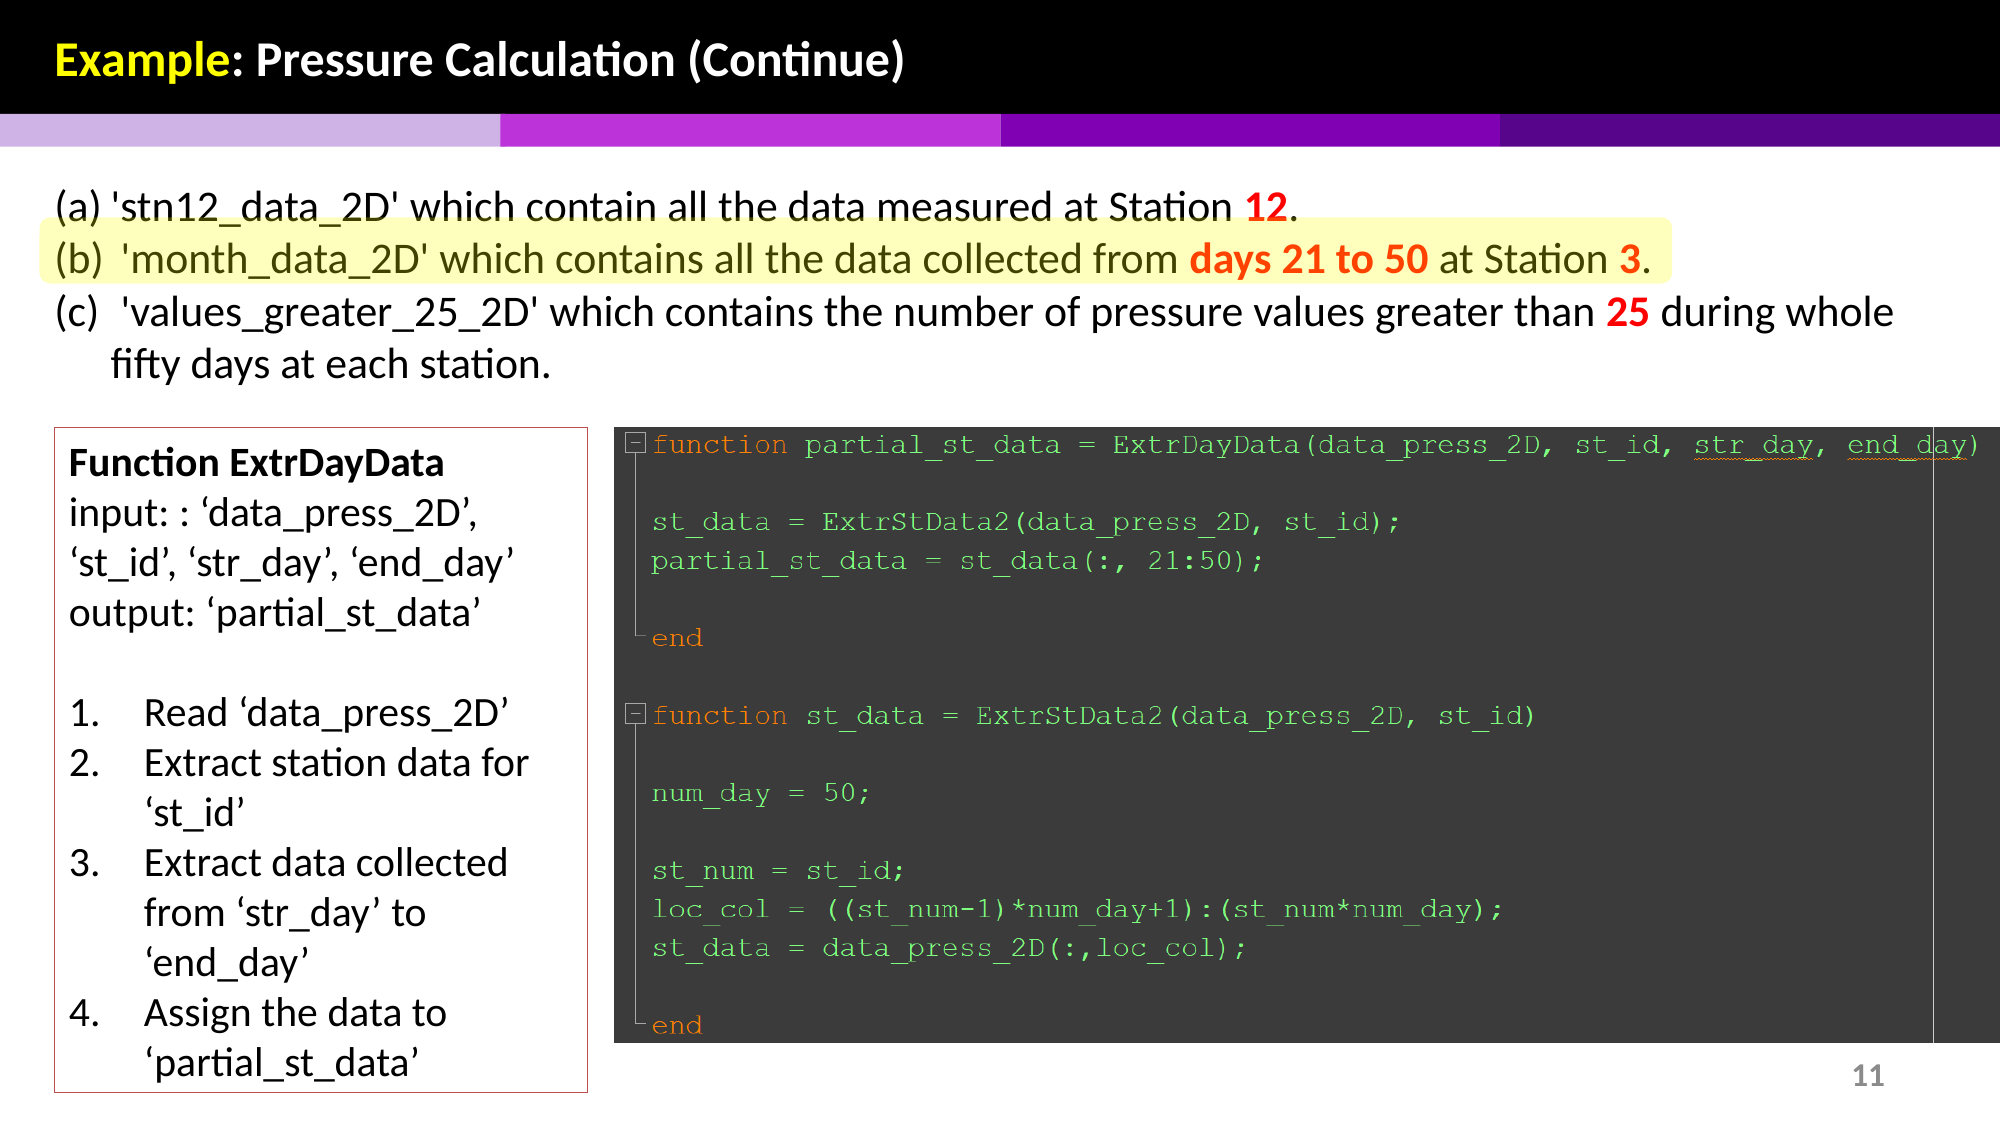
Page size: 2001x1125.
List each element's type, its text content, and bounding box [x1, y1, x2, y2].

text_box [37, 215, 1675, 286]
text_box 'stn12_data_2D' which contain all the data measured at Station 12. 'month_data_2D' which contains all the data collected from days 21 to 50 at Station 3. 'values_greater_25_2D' which contains the number of pressure values greater than 25 during whole fifty days at each station. [39, 169, 1950, 395]
list Example: Pressure Calculation (Continue) [39, 0, 1964, 113]
picture [614, 427, 2000, 1043]
text_box Function ExtrDayData input: : ‘data_press_2D’, ‘st_id’, ‘str_day’, ‘end_day’ output: ‘partial_st_data’ Read ‘data_press_2D’ Extract station data for ‘st_id’ Extract data collected from ‘str_day’ to ‘end_day’ Assign the data to ‘partial_st_data’ [54, 427, 588, 1093]
